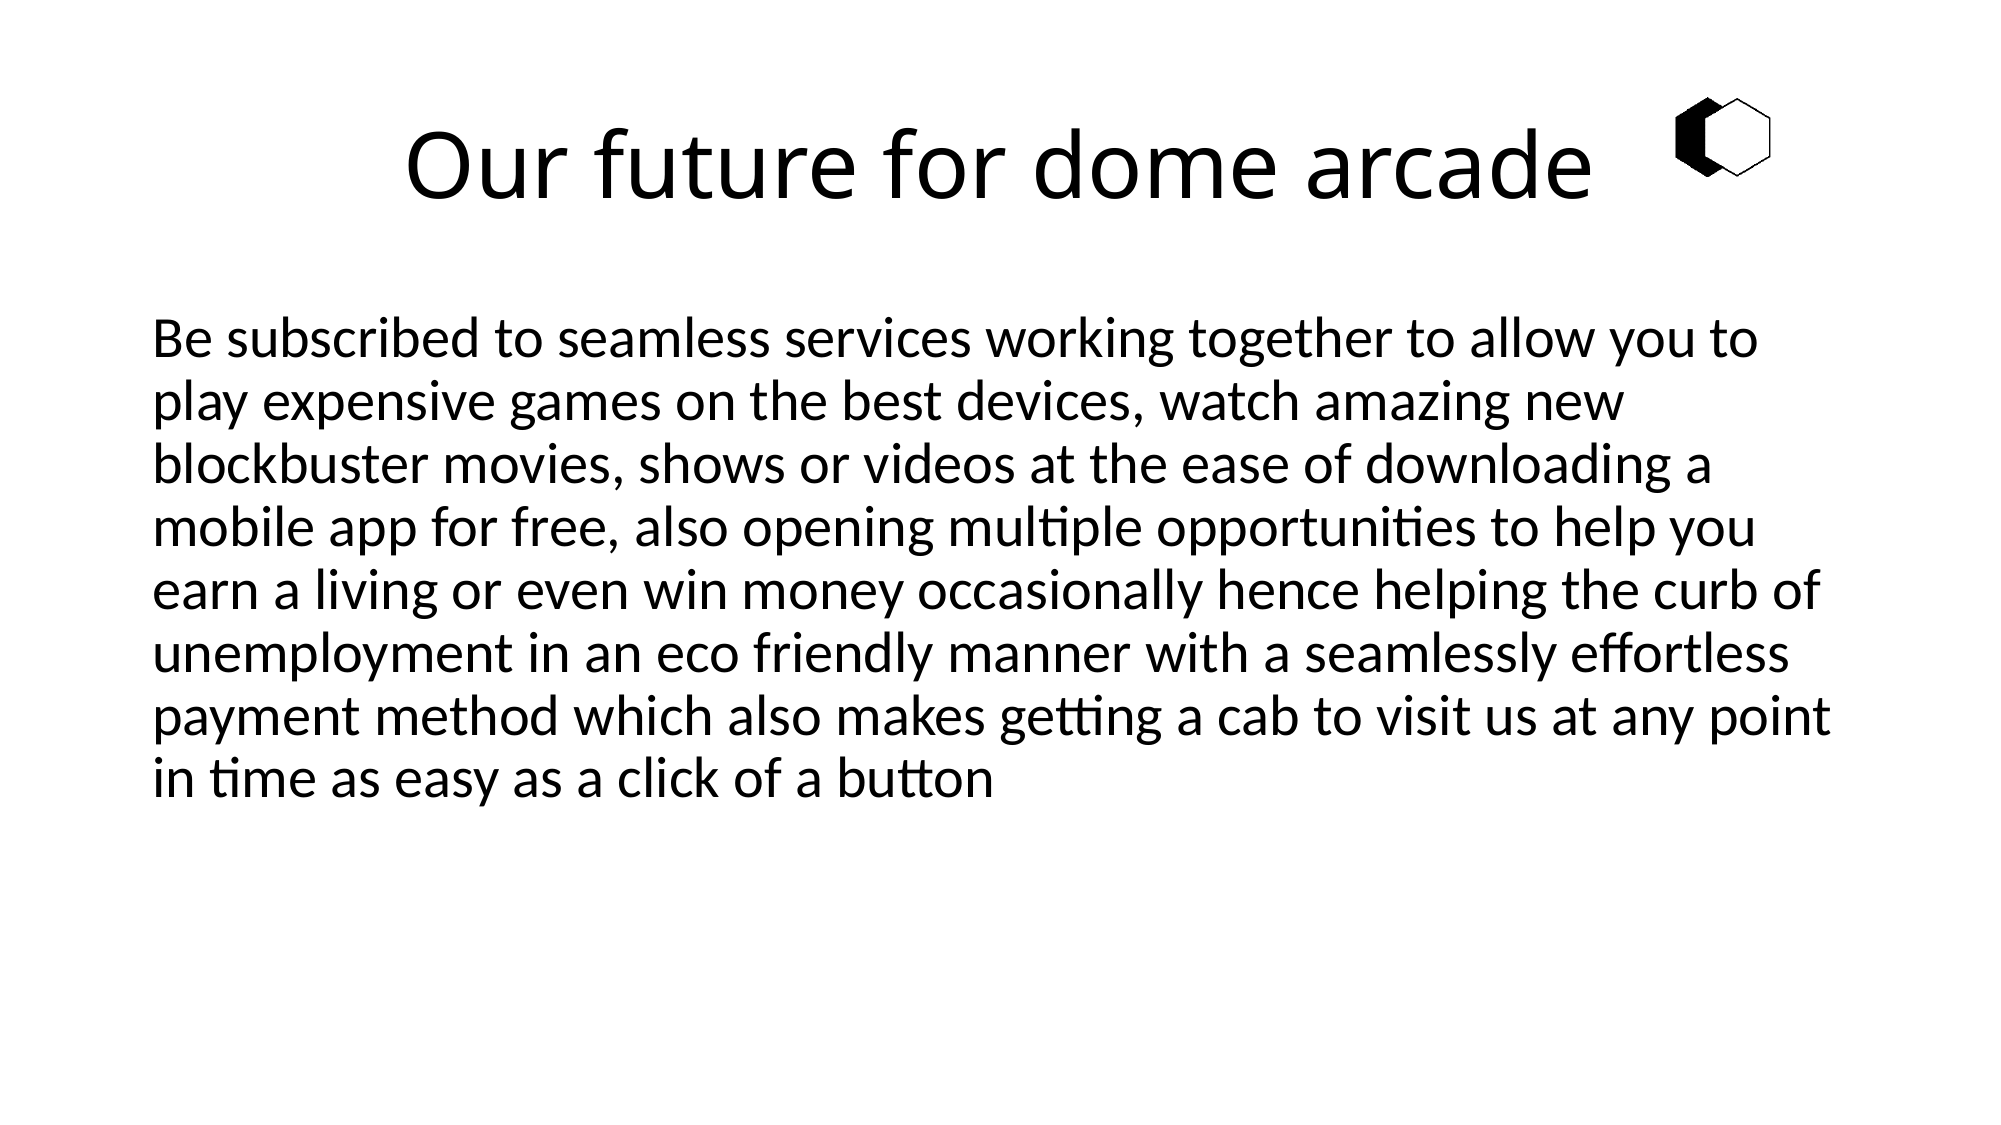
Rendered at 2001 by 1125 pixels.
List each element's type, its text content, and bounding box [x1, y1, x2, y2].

list Be subscribed to seamless services working together to allow you to play expensive games on the best devices, watch amazing new blockbuster movies, shows or videos at the ease of downloading a mobile app for free, also opening multiple opportunities to help you earn a living or even win money occasionally hence helping the curb of unemployment in an eco friendly manner with a seamlessly effortless payment method which also makes getting a cab to visit us at any point in time as easy as a click of a button [137, 299, 1863, 1014]
title Our future for dome arcade [137, 59, 1863, 278]
